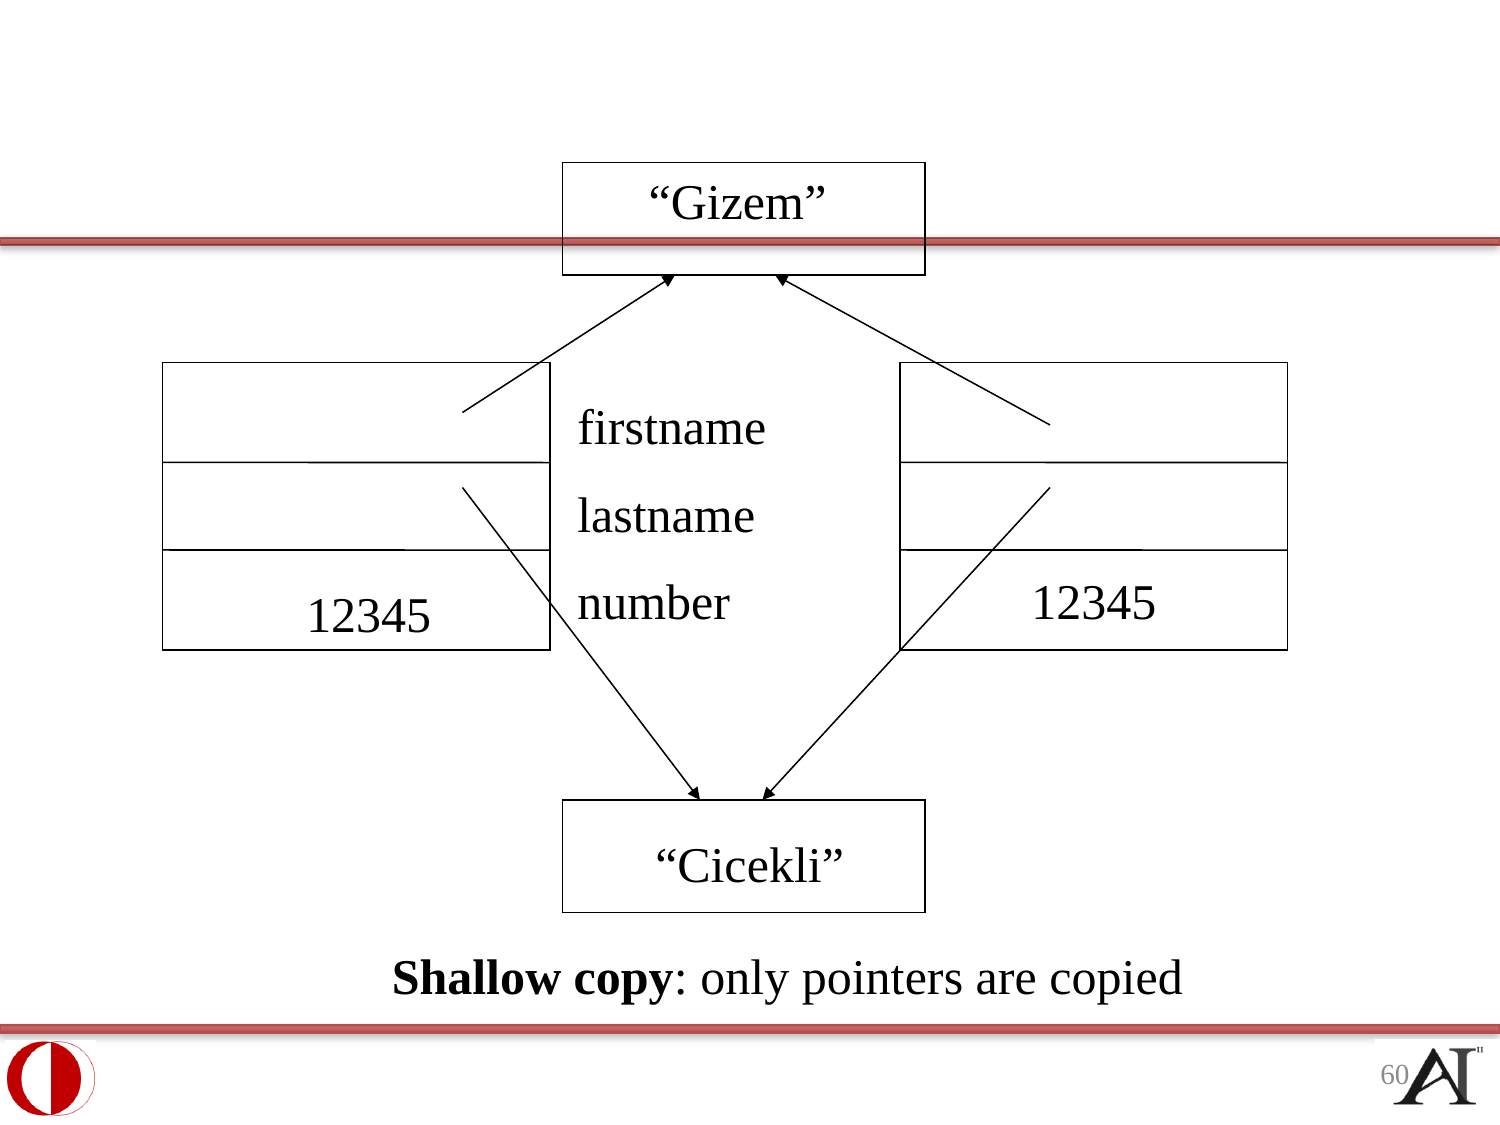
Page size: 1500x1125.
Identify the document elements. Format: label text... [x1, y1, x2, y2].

text_box [562, 800, 925, 913]
text_box Shallow copy: only pointers are copied [162, 937, 1413, 1013]
text_box [162, 463, 550, 650]
text_box [462, 274, 676, 413]
text_box “Cicekli” [599, 824, 900, 900]
text_box 12345 [212, 574, 525, 650]
text_box lastname [562, 474, 825, 550]
text_box firstname [562, 387, 825, 463]
picture [1374, 1039, 1500, 1110]
slide_number 60 [1074, 1042, 1425, 1103]
text_box [562, 162, 925, 275]
text_box [774, 274, 1051, 426]
text_box [162, 362, 550, 462]
text_box “Gizem” [600, 162, 875, 238]
text_box number [562, 562, 825, 638]
text_box [762, 487, 1051, 800]
text_box [576, 638, 700, 800]
text_box 12345 [937, 562, 1250, 638]
text_box [899, 362, 1288, 650]
picture [5, 1040, 96, 1116]
